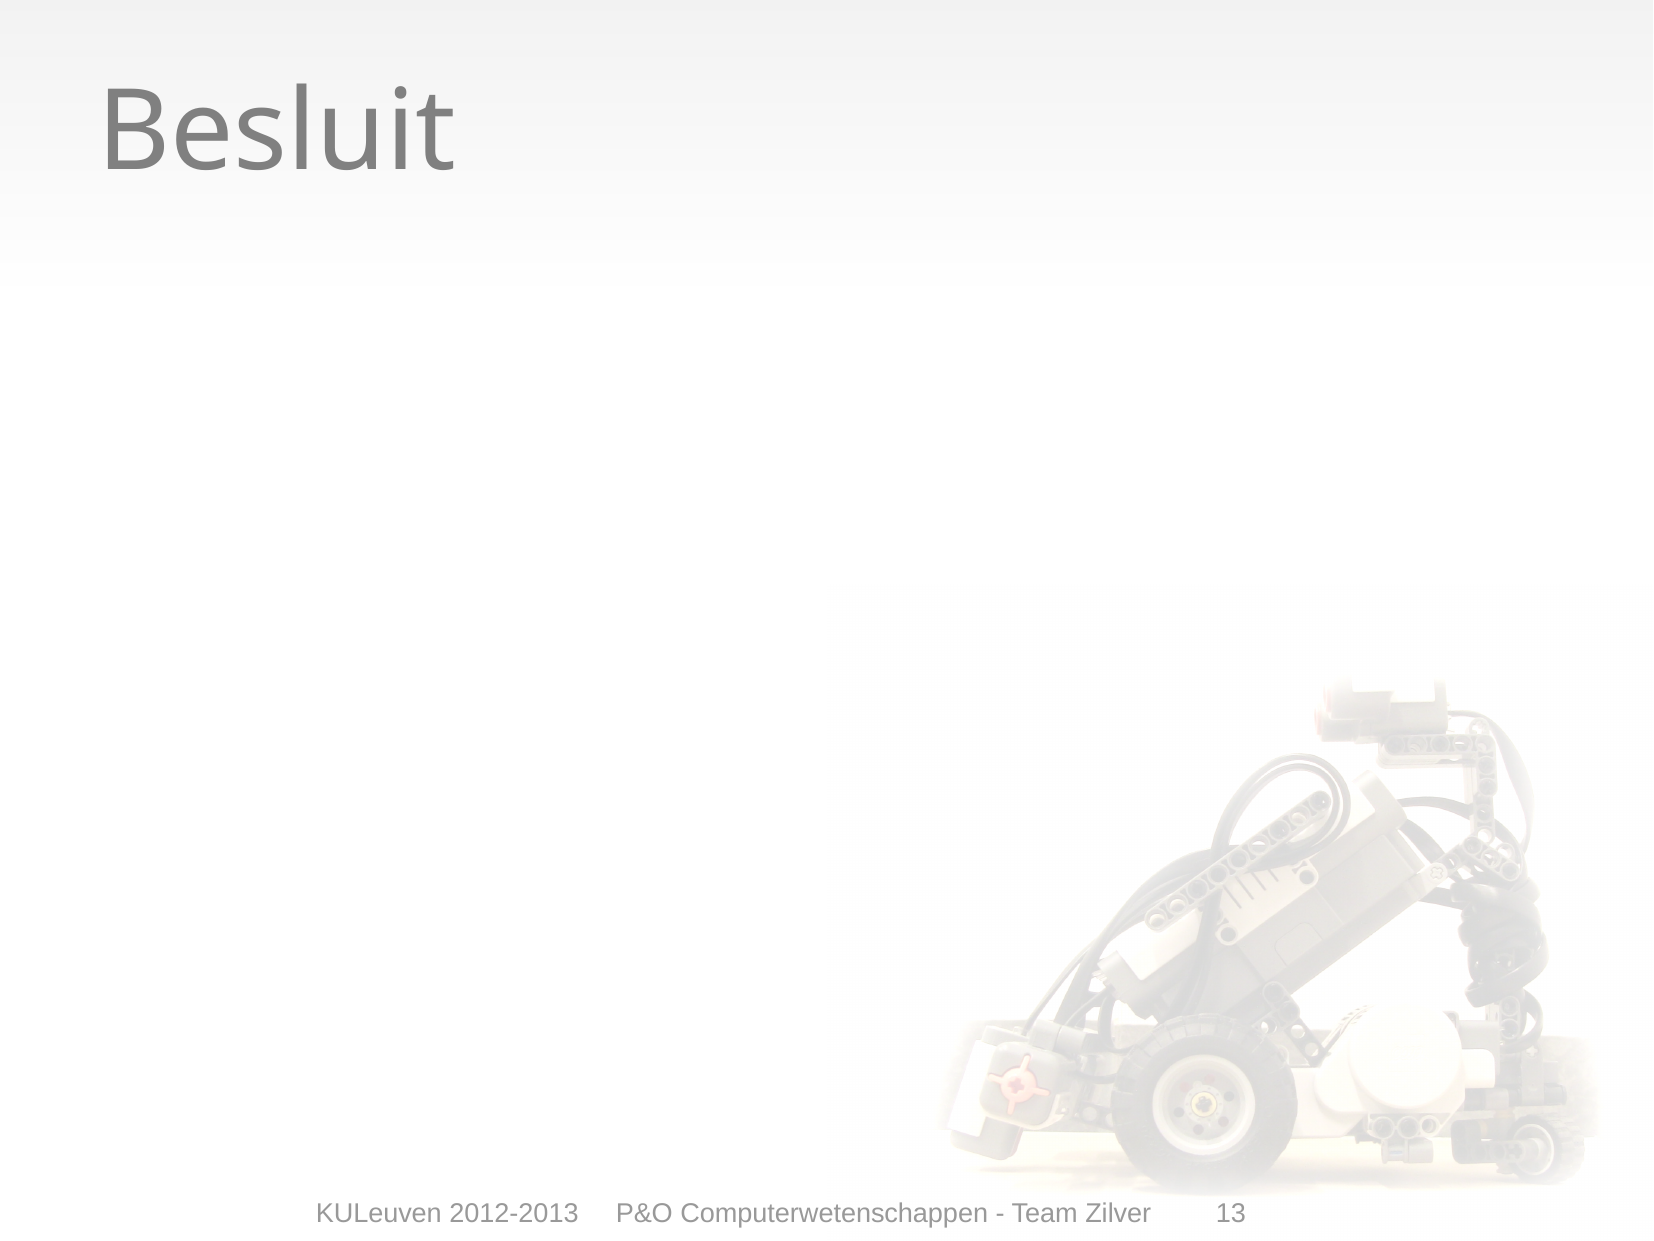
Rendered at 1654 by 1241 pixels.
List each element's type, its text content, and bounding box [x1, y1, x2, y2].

text_box KULeuven 2012-2013 P&O Computerwetenschappen - Team Zilver 13 [301, 1187, 822, 1235]
text_box Besluit [82, 49, 1571, 257]
picture [827, 584, 1654, 1241]
